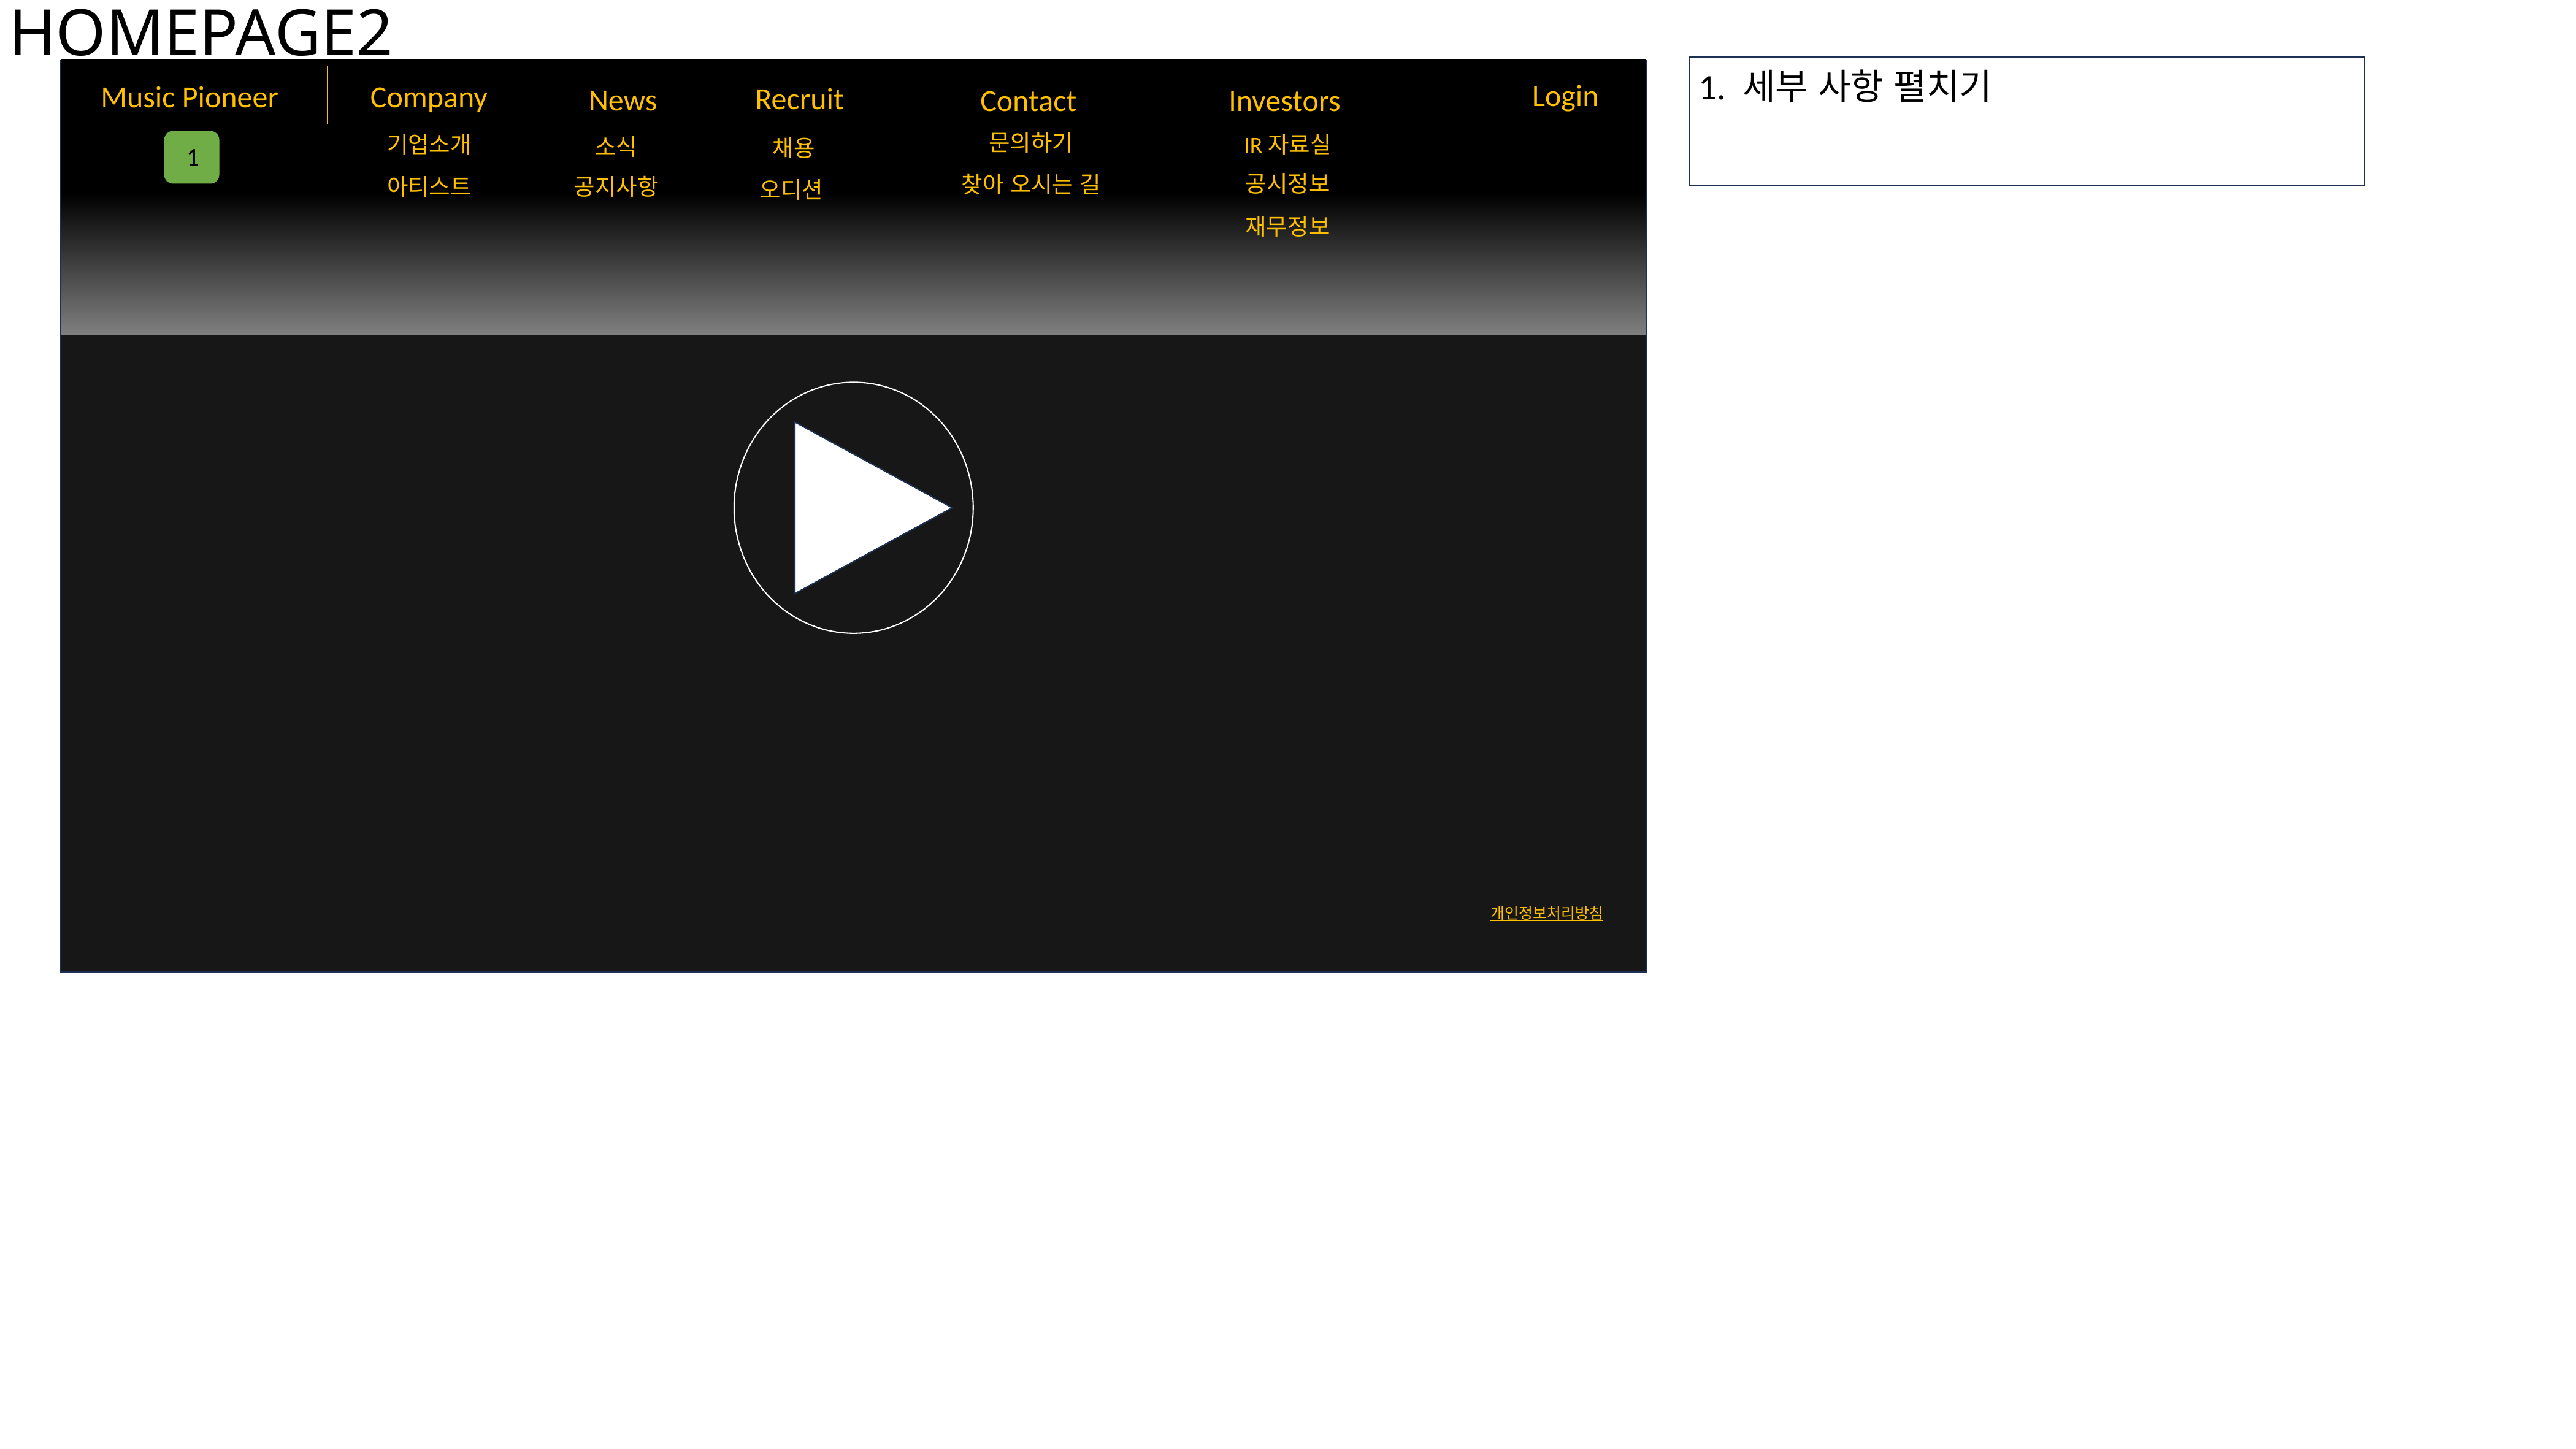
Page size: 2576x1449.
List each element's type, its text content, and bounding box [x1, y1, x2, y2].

text_box HOMEPAGE2 [0, 0, 466, 73]
text_box [794, 508, 953, 595]
text_box Investors [1219, 76, 1356, 122]
text_box 재무정보 [1213, 208, 1363, 245]
text_box 개인정보처리방침 [1481, 898, 1633, 927]
text_box News [580, 75, 674, 121]
text_box 소식 [542, 128, 691, 165]
text_box IR자료실 [1209, 125, 1367, 162]
text_box 문의하기 [958, 123, 1104, 160]
text_box Music Pioneer [91, 72, 307, 118]
text_box [60, 336, 1647, 973]
text_box Login [1523, 71, 1616, 117]
text_box Company [361, 72, 510, 118]
text_box [60, 59, 1647, 336]
text_box 채용 [740, 129, 848, 166]
text_box 1. 세부 사항 펼치기 [1689, 59, 2042, 112]
text_box [733, 381, 974, 508]
text_box 오디션 [734, 170, 849, 208]
text_box Contact [971, 76, 1098, 122]
text_box 아티스트 [355, 168, 504, 205]
text_box 찾아 오시는 길 [922, 165, 1140, 202]
text_box 기업소개 [355, 125, 504, 162]
text_box Recruit [746, 74, 854, 120]
text_box [1689, 56, 2365, 186]
text_box [794, 421, 954, 508]
text_box [733, 508, 974, 634]
text_box 공시정보 [1215, 164, 1361, 202]
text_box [164, 131, 220, 186]
text_box 공지사항 [542, 168, 691, 205]
